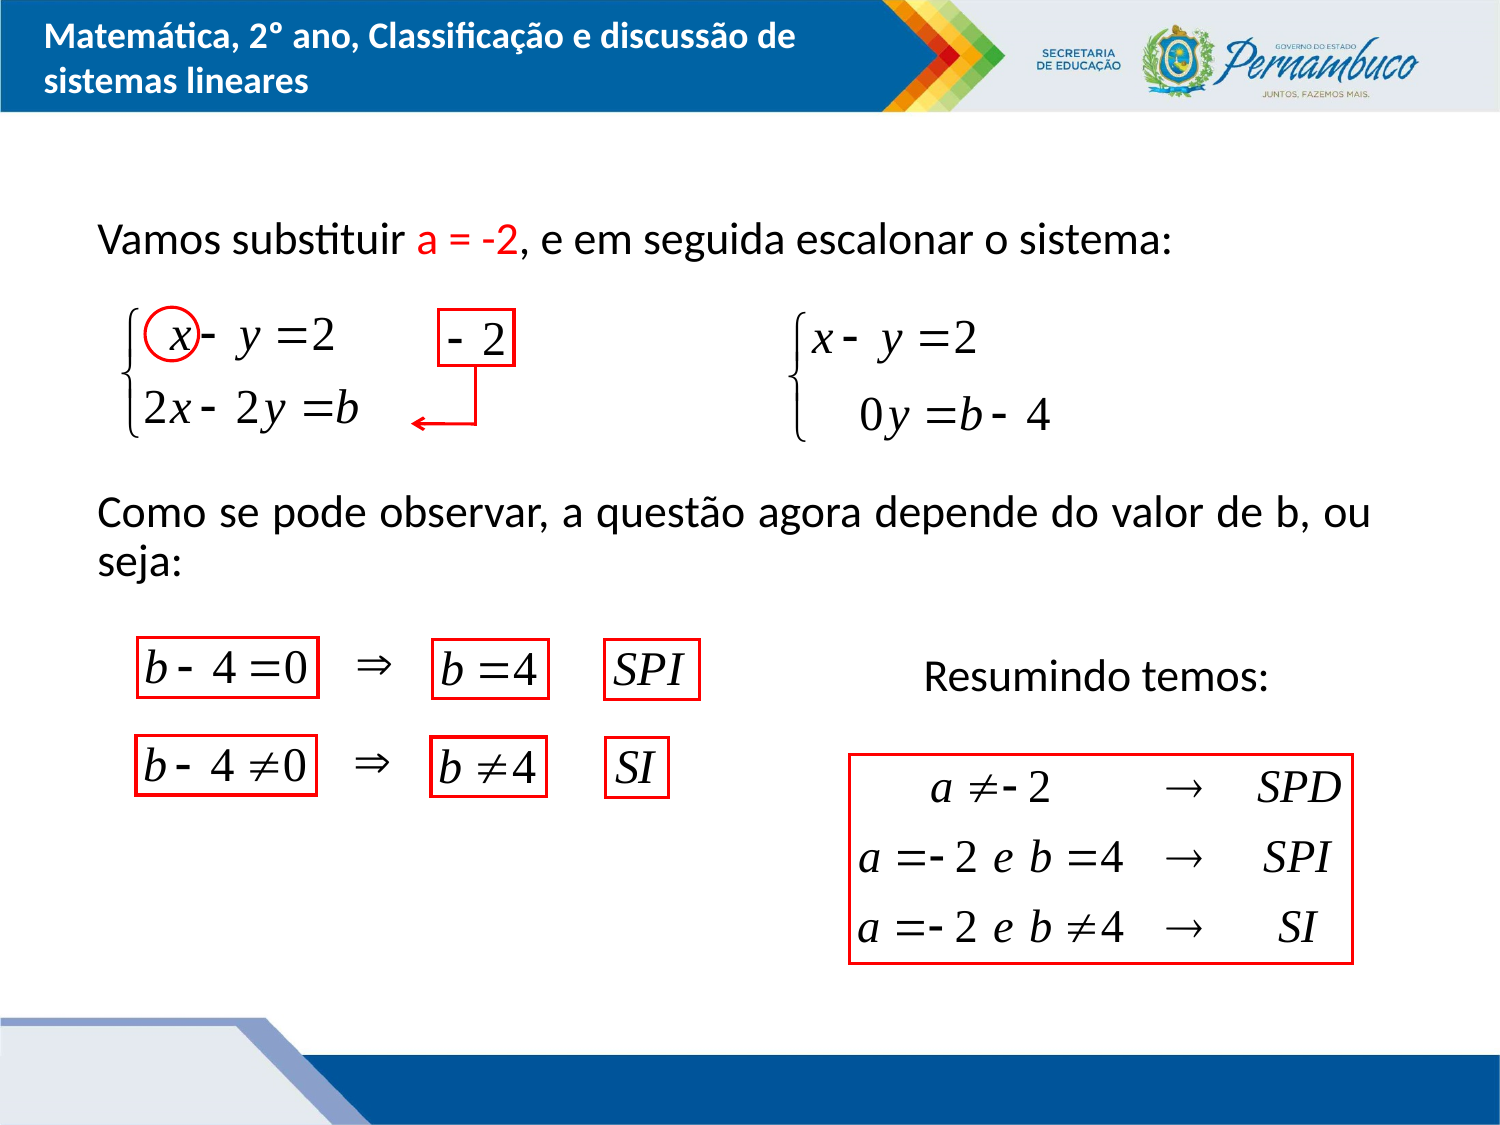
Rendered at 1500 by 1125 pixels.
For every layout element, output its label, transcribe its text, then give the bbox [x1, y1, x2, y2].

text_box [410, 366, 476, 427]
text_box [439, 310, 513, 364]
text_box Vamos substituir a = -2, e em seguida escalonar o sistema: [82, 207, 777, 338]
picture [0, 0, 1500, 1125]
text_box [434, 640, 548, 698]
text_box Vamos substituir a = -2, e em seguida escalonar o sistema: [799, 207, 1500, 338]
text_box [349, 642, 410, 692]
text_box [111, 300, 371, 448]
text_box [432, 738, 546, 796]
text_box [852, 385, 1059, 452]
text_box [759, 138, 800, 292]
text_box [139, 638, 317, 696]
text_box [606, 739, 668, 797]
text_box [850, 755, 1352, 963]
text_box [778, 303, 985, 451]
text_box Como se pode observar, a questão agora depende do valor de b, ou seja: [82, 480, 1388, 611]
text_box Resumindo temos: [908, 645, 1415, 716]
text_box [605, 641, 699, 699]
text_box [137, 736, 315, 794]
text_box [347, 740, 409, 790]
